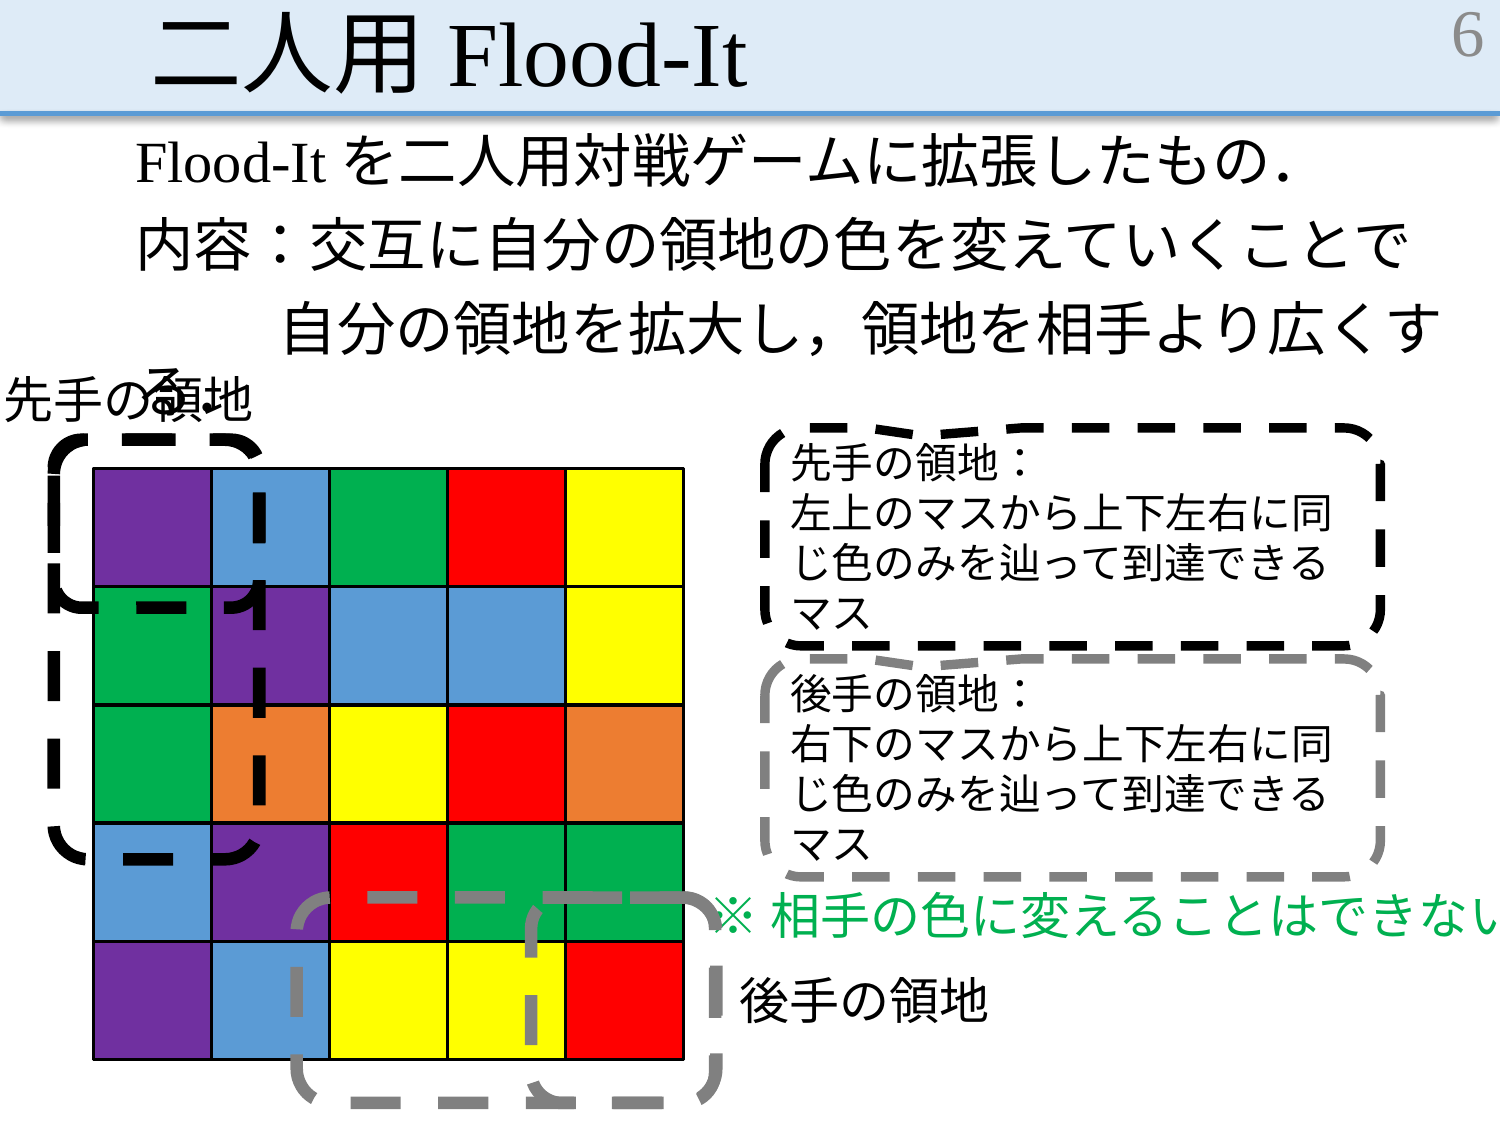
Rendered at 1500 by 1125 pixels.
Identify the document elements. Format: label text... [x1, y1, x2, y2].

list Flood-Itを二人用対戦ゲームに拡張したもの． 内容：交互に自分の領地の色を変えていくことで 自分の領地を拡大し，領地を相手より広くする． [135, 124, 1496, 469]
text_box [567, 703, 685, 821]
text_box [449, 703, 567, 821]
text_box [567, 467, 685, 585]
text_box [328, 821, 449, 897]
text_box [92, 860, 210, 940]
text_box 先手の領地 [0, 360, 269, 436]
text_box [260, 467, 328, 585]
text_box 後手の領地 [724, 962, 1005, 1038]
text_box 後手の領地： 右下のマスから上下左右に同じ色のみを辿って到達できるマス [763, 657, 1382, 879]
text_box [260, 585, 328, 703]
text_box [449, 585, 567, 703]
text_box [567, 585, 685, 703]
text_box [260, 703, 328, 821]
slide_number 6 [1162, 0, 1500, 60]
text_box [449, 821, 567, 897]
text_box [52, 438, 261, 610]
text_box 先手の領地： 左上のマスから上下左右に同じ色のみを辿って到達できるマス [763, 426, 1382, 648]
text_box [210, 940, 296, 1061]
text_box [567, 821, 685, 897]
text_box [529, 895, 717, 1105]
text_box [328, 585, 449, 703]
text_box [92, 940, 210, 1061]
text_box [328, 703, 449, 821]
title 二人用Flood-It [135, 0, 1373, 114]
text_box [449, 467, 567, 585]
text_box [295, 895, 556, 1105]
text_box [52, 587, 261, 861]
text_box [328, 467, 449, 585]
text_box ※相手の色に変えることはできない [693, 876, 1500, 952]
text_box [210, 821, 328, 940]
